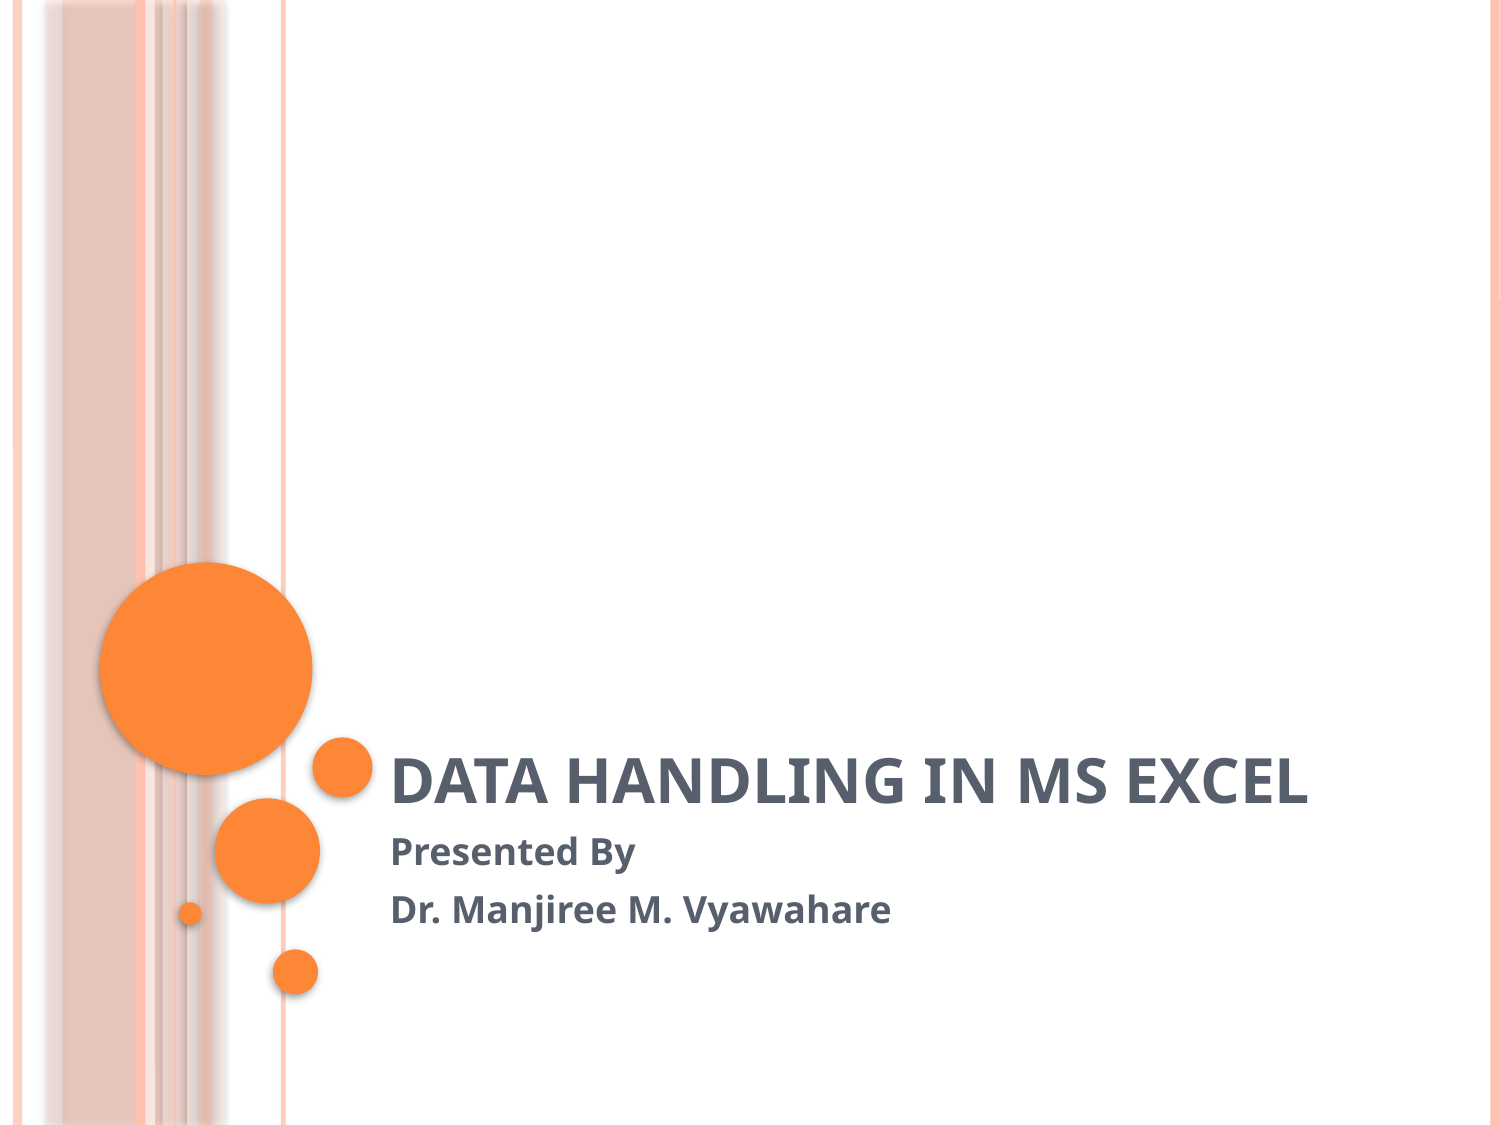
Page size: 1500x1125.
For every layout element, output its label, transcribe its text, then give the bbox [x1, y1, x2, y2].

subtitle Presented By Dr. Manjiree M. Vyawahare [375, 820, 1388, 1046]
title Data Handling in MS Excel [375, 512, 1388, 820]
